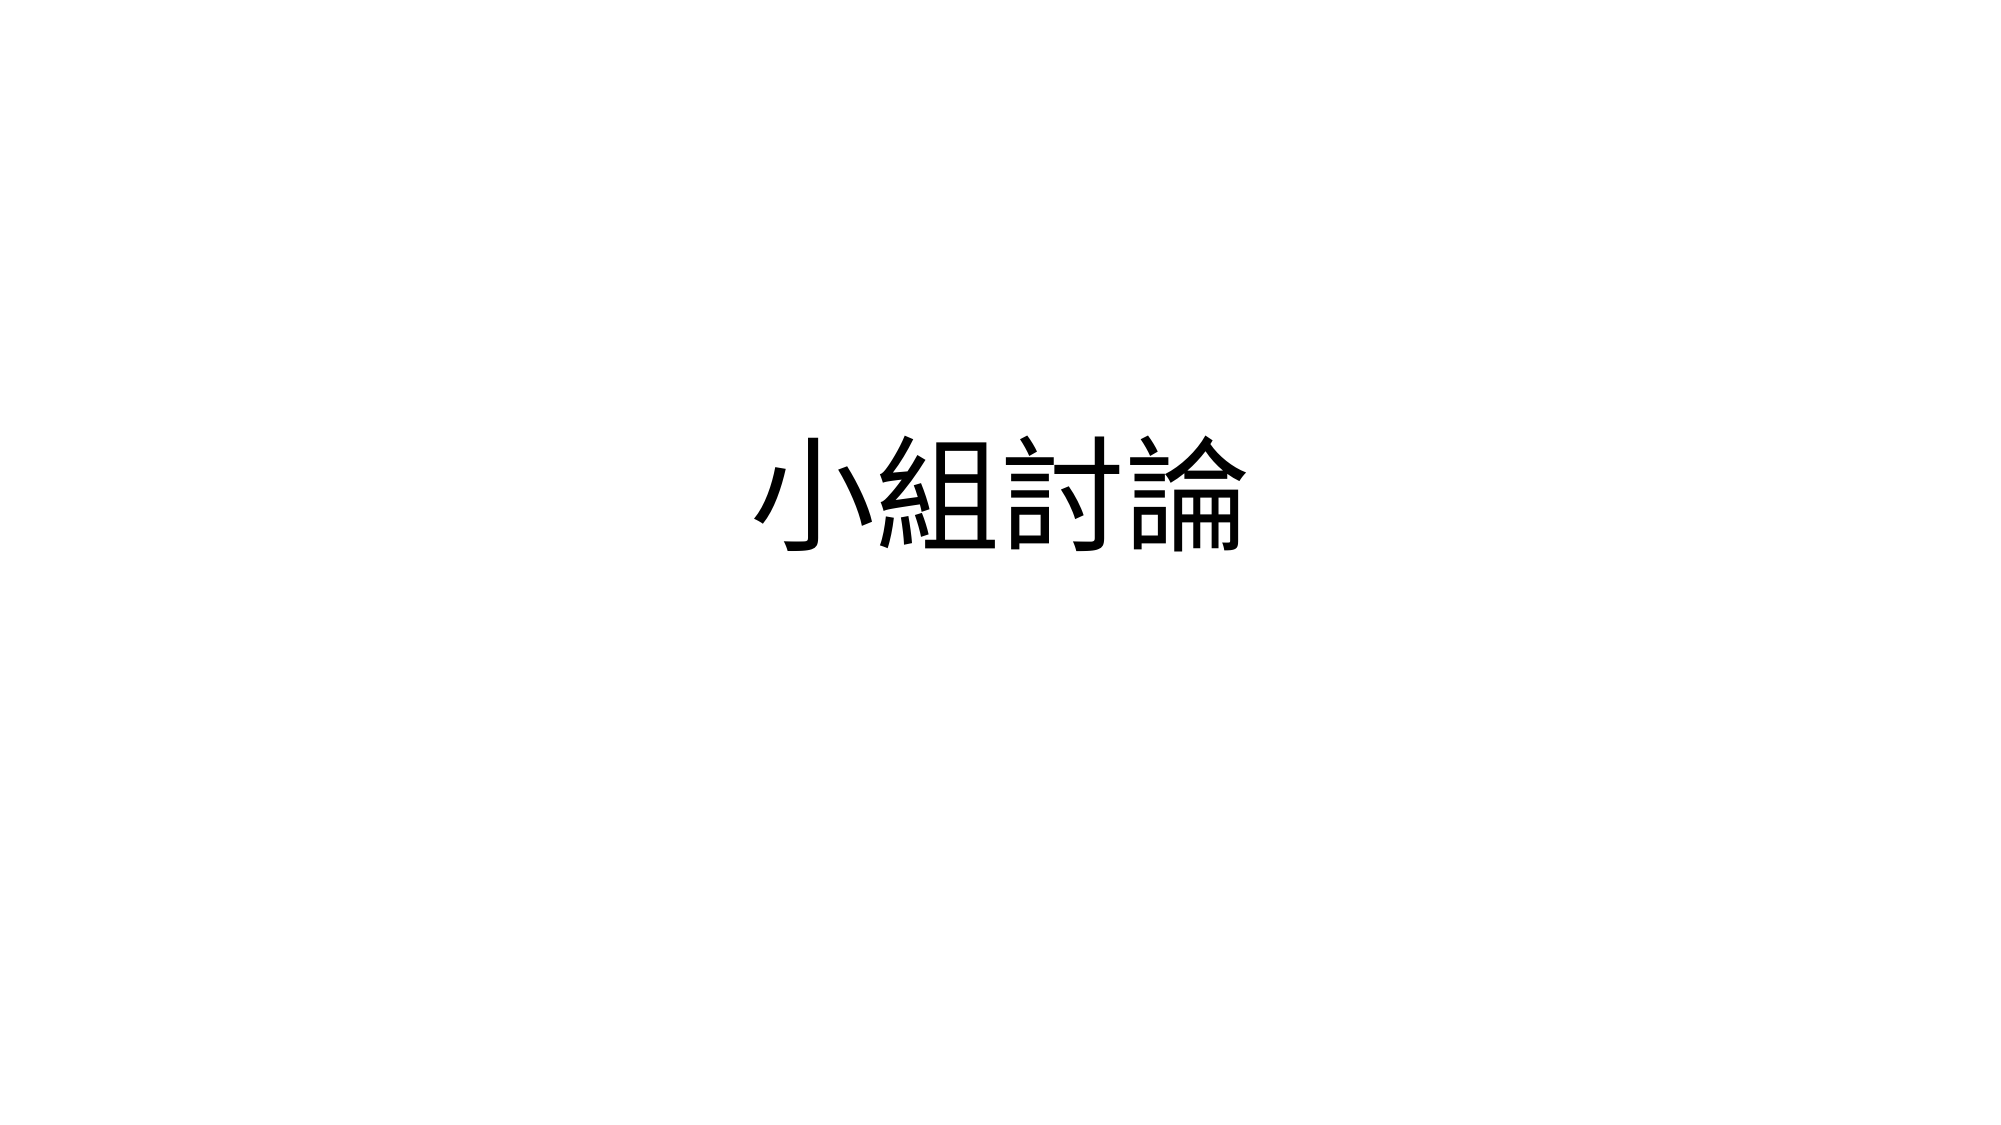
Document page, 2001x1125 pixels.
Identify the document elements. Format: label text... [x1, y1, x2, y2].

title 小組討論 [249, 184, 1750, 576]
